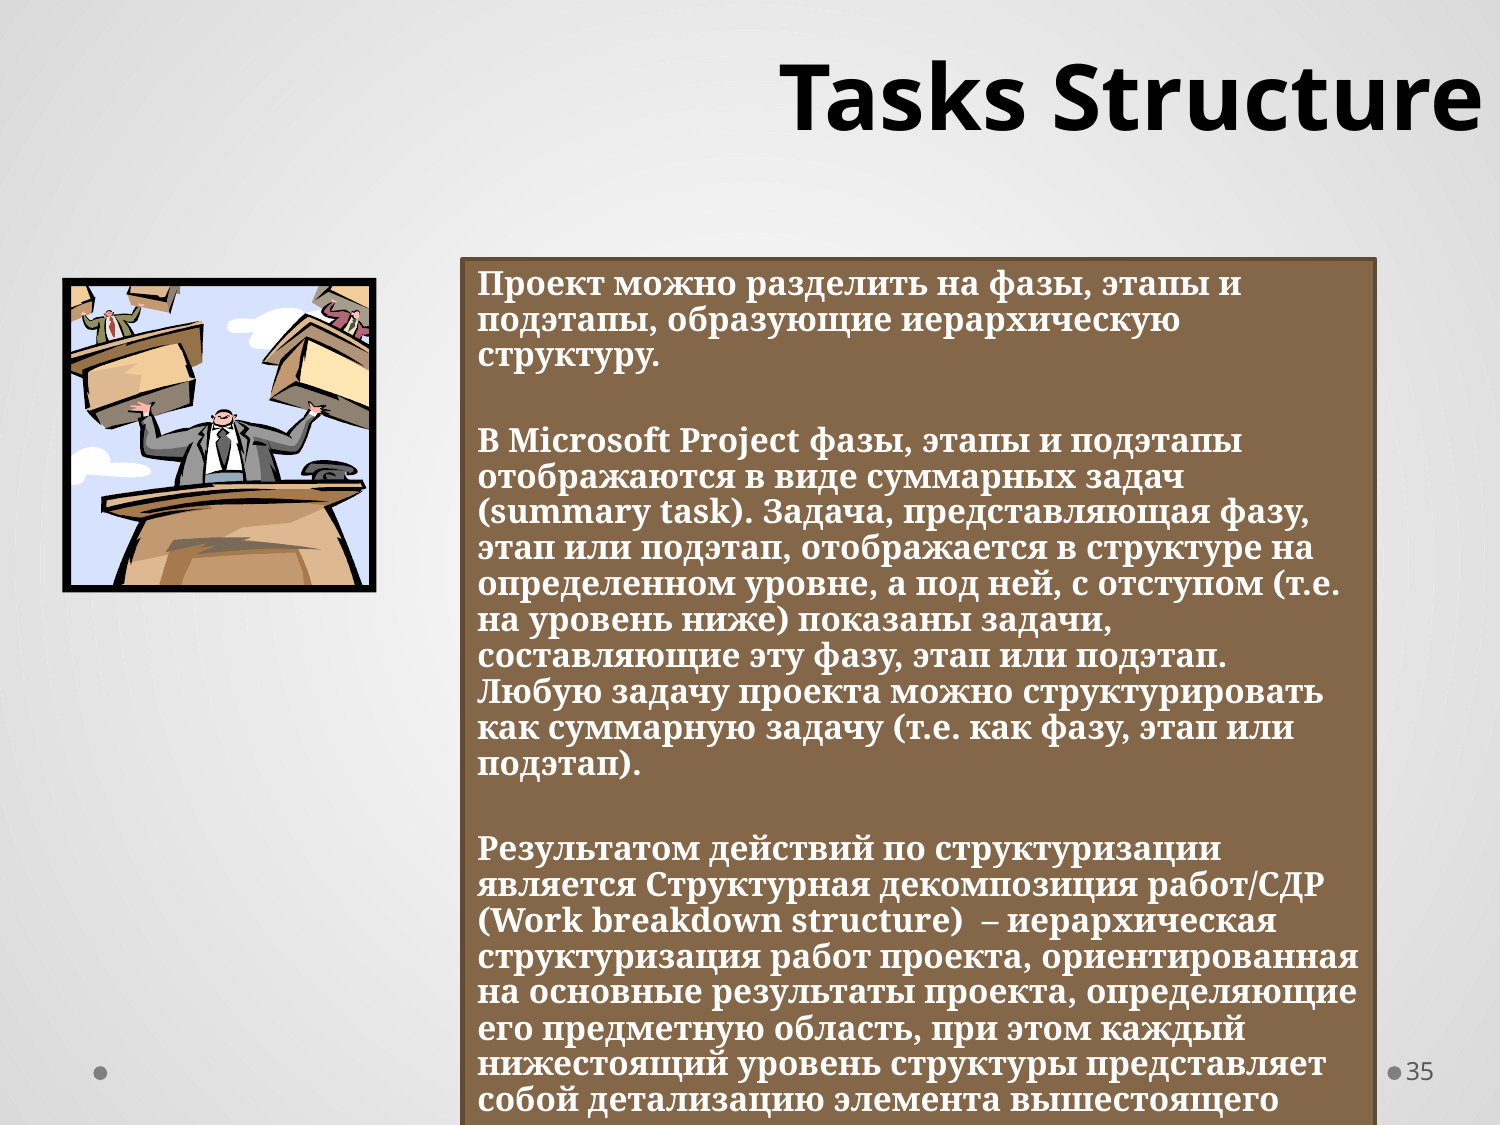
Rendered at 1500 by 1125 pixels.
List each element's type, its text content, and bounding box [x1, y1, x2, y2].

picture [62, 274, 381, 597]
text_box Проект можно разделить на фазы, этапы и подэтапы, образующие иерархическую структуру. В Microsoft Project фазы, этапы и подэтапы отображаются в виде суммарных задач (summary task). Задача, представляющая фазу, этап или подэтап, отображается в структуре на определенном уровне, а под ней, с отступом (т.е. на уровень ниже) показаны задачи, составляющие эту фазу, этап или подэтап. Любую задачу проекта можно структурировать как суммарную задачу (т.е. как фазу, этап или подэтап). Результатом действий по структуризации является Структурная декомпозиция работ/СДР (Work breakdown structure) – иерархическая структуризация работ проекта, ориентированная на основные результаты проекта, определяющие его предметную область, при этом каждый нижестоящий уровень структуры представляет собой детализацию элемента вышестоящего уровня. [460, 257, 1377, 1125]
slide_number 35 [1401, 1042, 1494, 1103]
text_box Tasks Structure [149, 0, 1500, 188]
